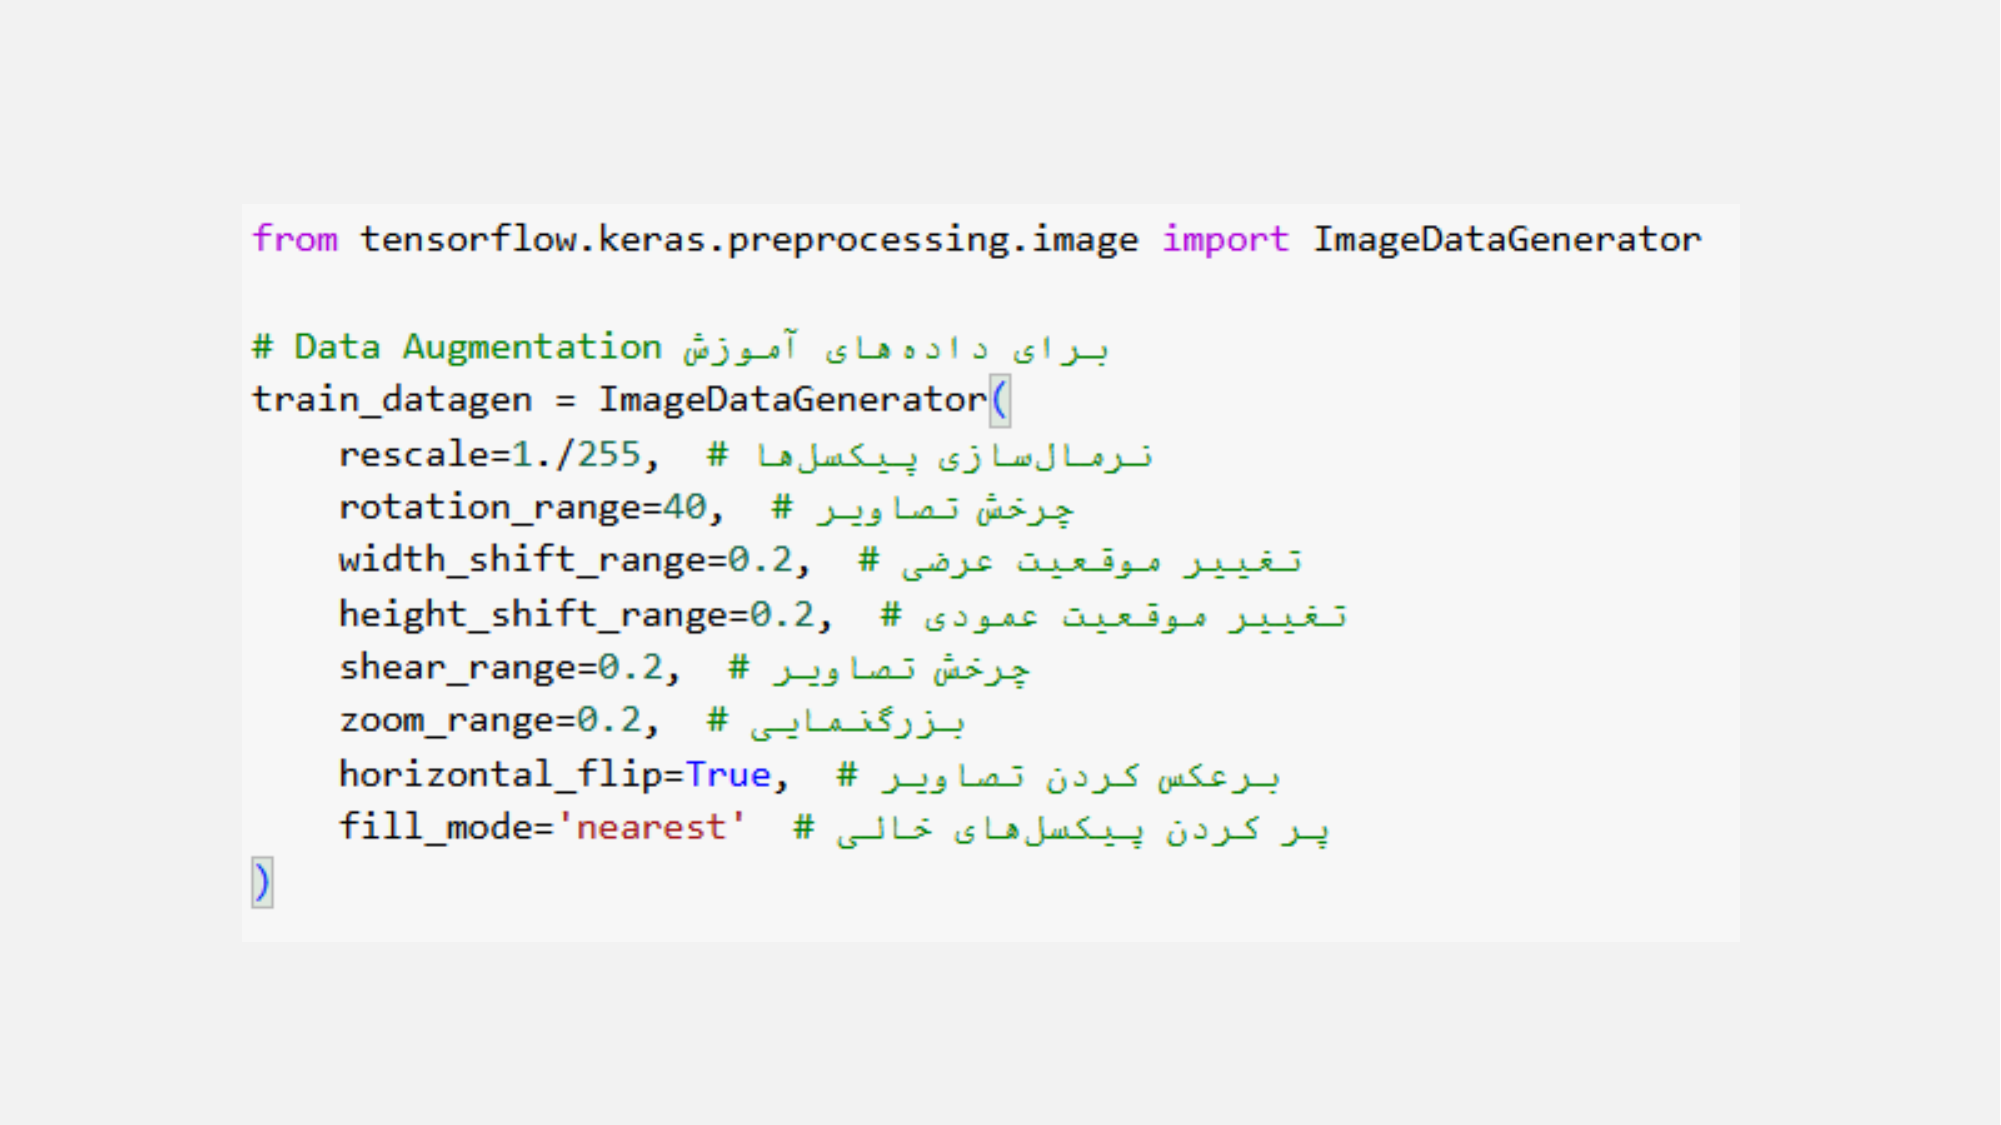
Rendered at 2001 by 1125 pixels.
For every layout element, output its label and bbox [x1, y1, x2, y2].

list [242, 204, 1740, 942]
